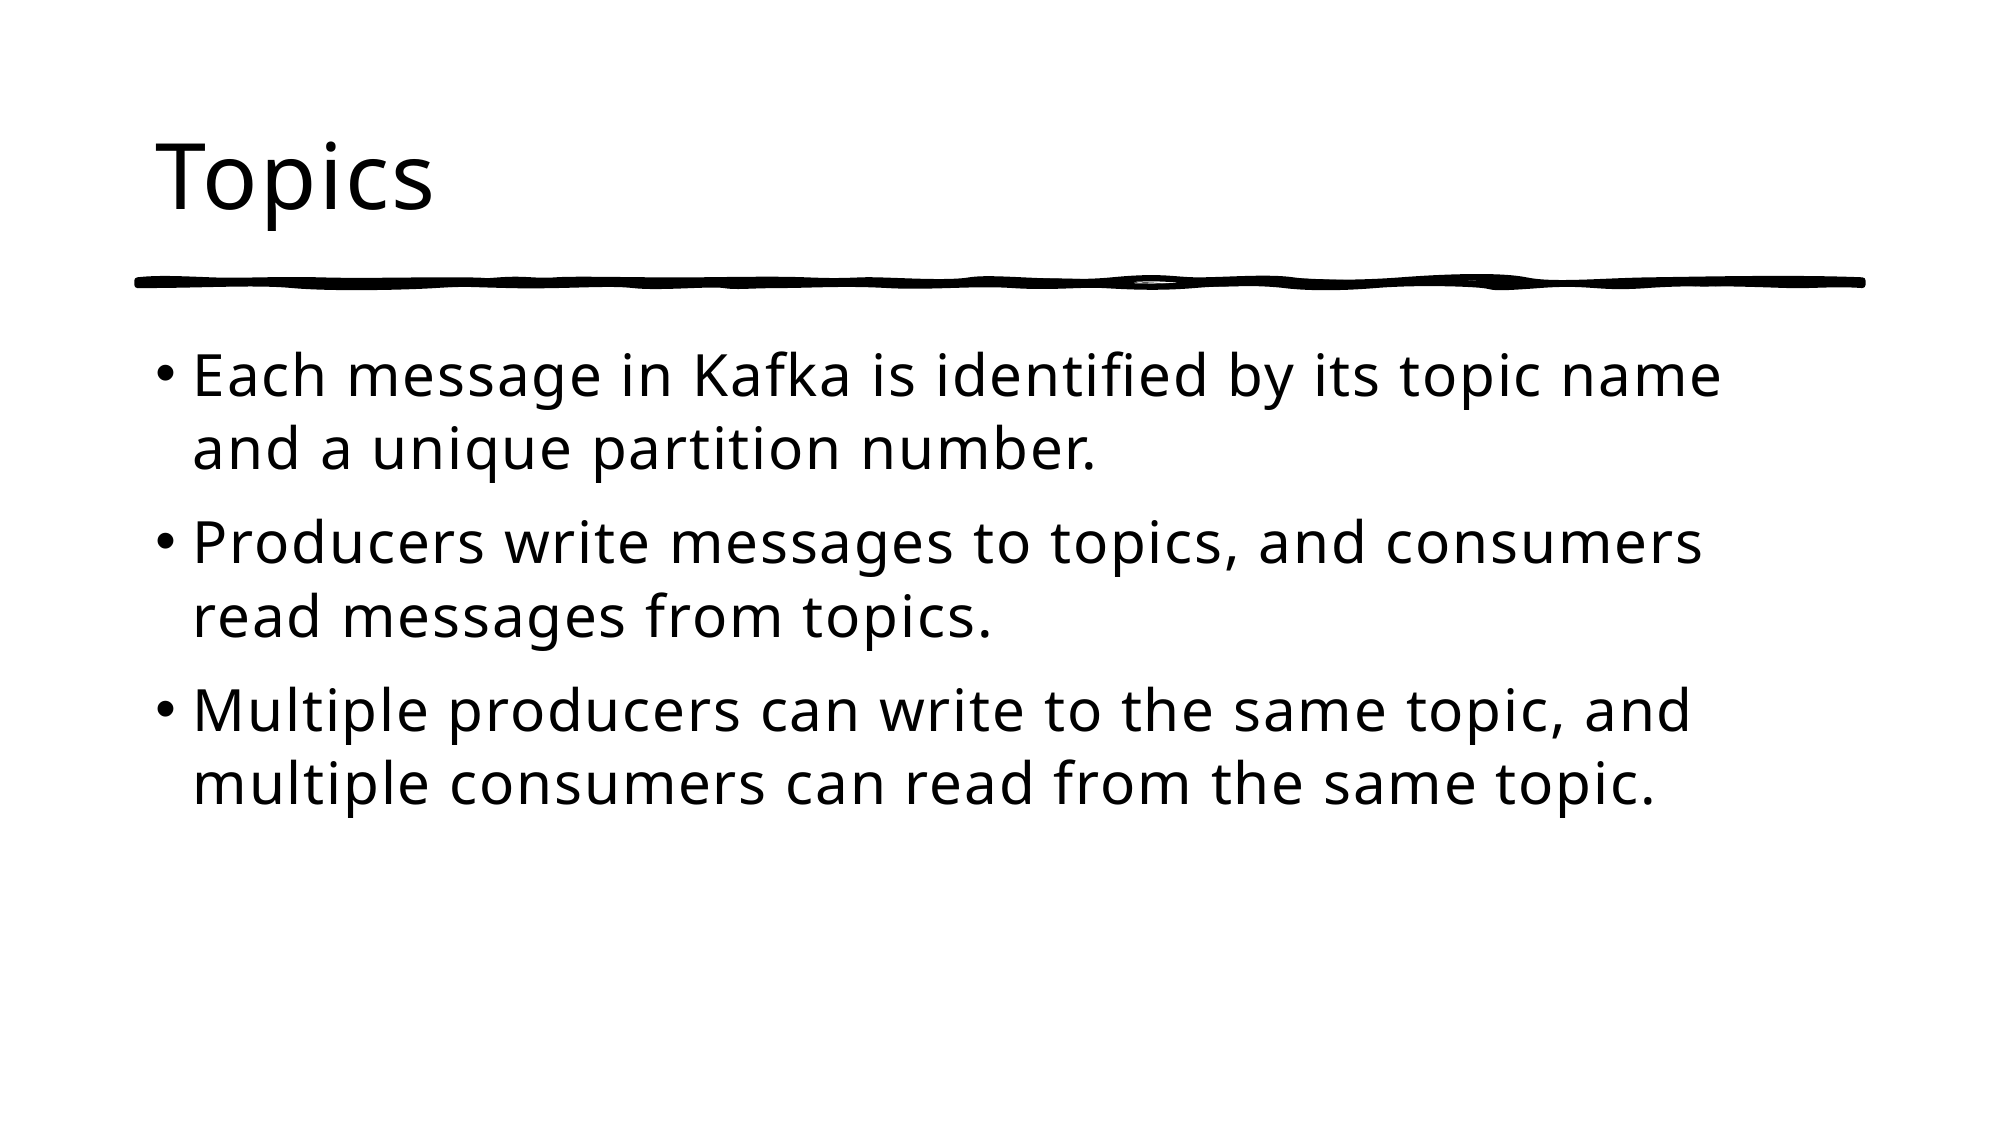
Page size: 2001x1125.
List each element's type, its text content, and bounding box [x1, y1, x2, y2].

title Topics [137, 59, 1863, 278]
list Each message in Kafka is identified by its topic name and a unique partition number. Producers write messages to topics, and consumers read messages from topics. Multiple producers can write to the same topic, and multiple consumers can read from the same topic. [137, 316, 1863, 1014]
